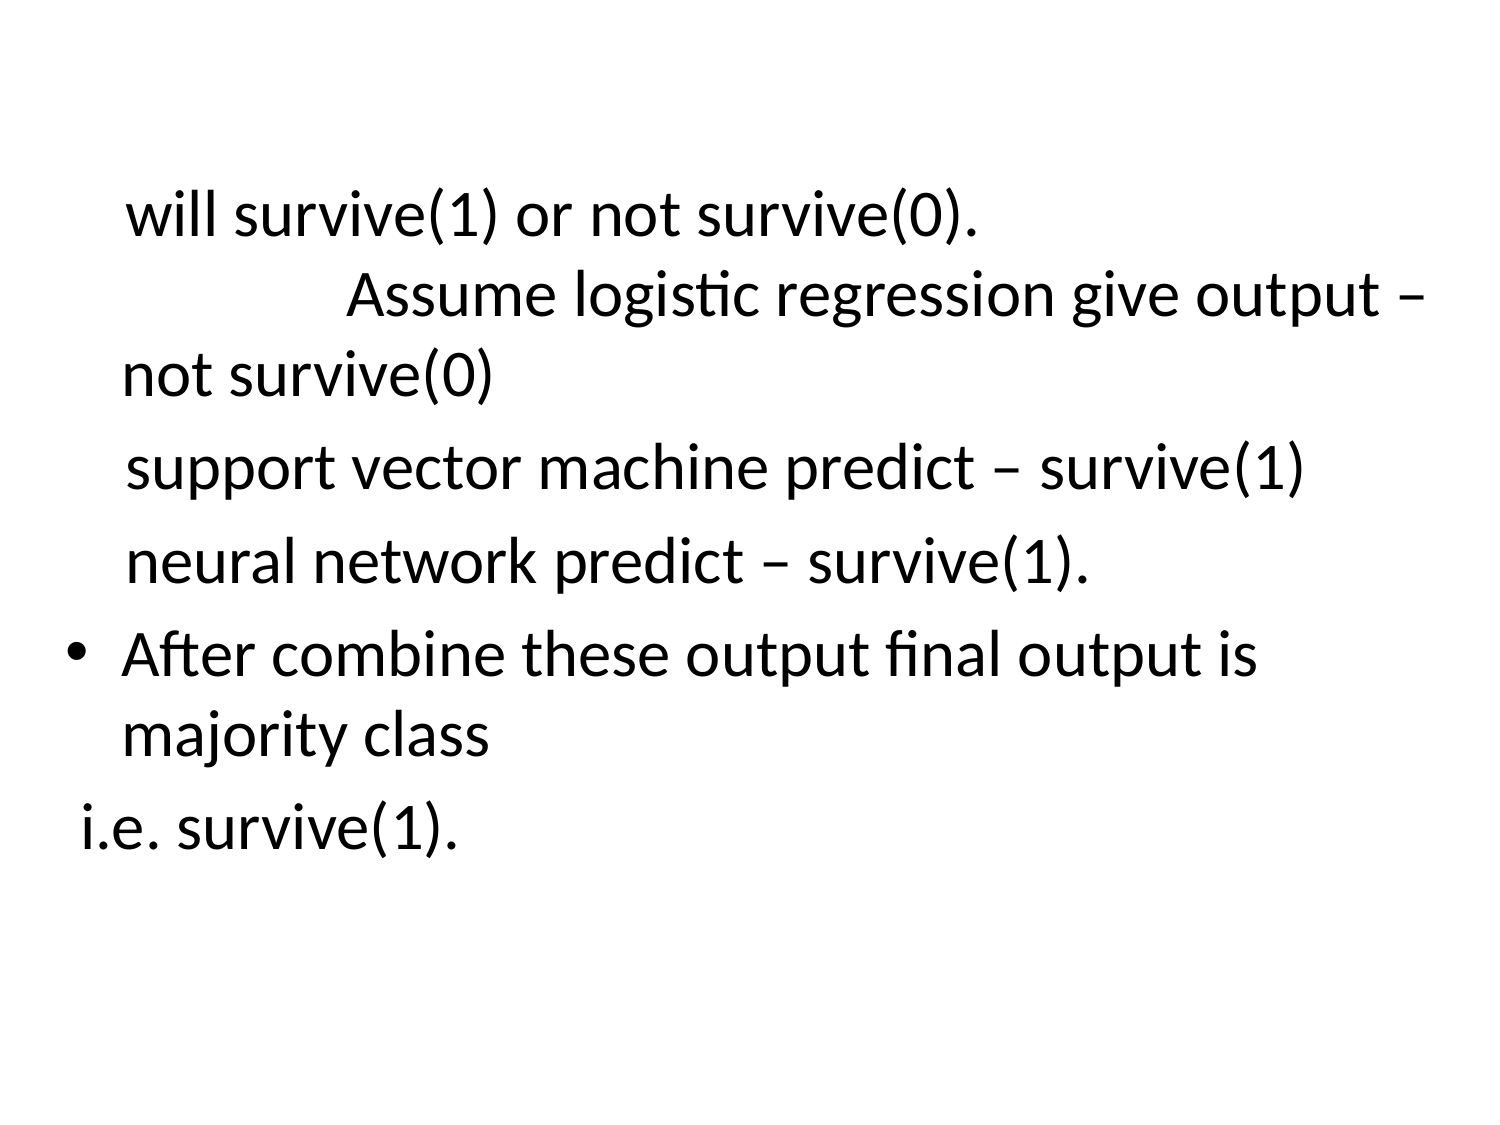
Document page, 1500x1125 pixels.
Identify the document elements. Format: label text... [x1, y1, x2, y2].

list will survive(1) or not survive(0). Assume logistic regression give output – not survive(0) support vector machine predict – survive(1) neural network predict – survive(1). After combine these output final output is majority class i.e. survive(1). [50, 162, 1463, 1005]
